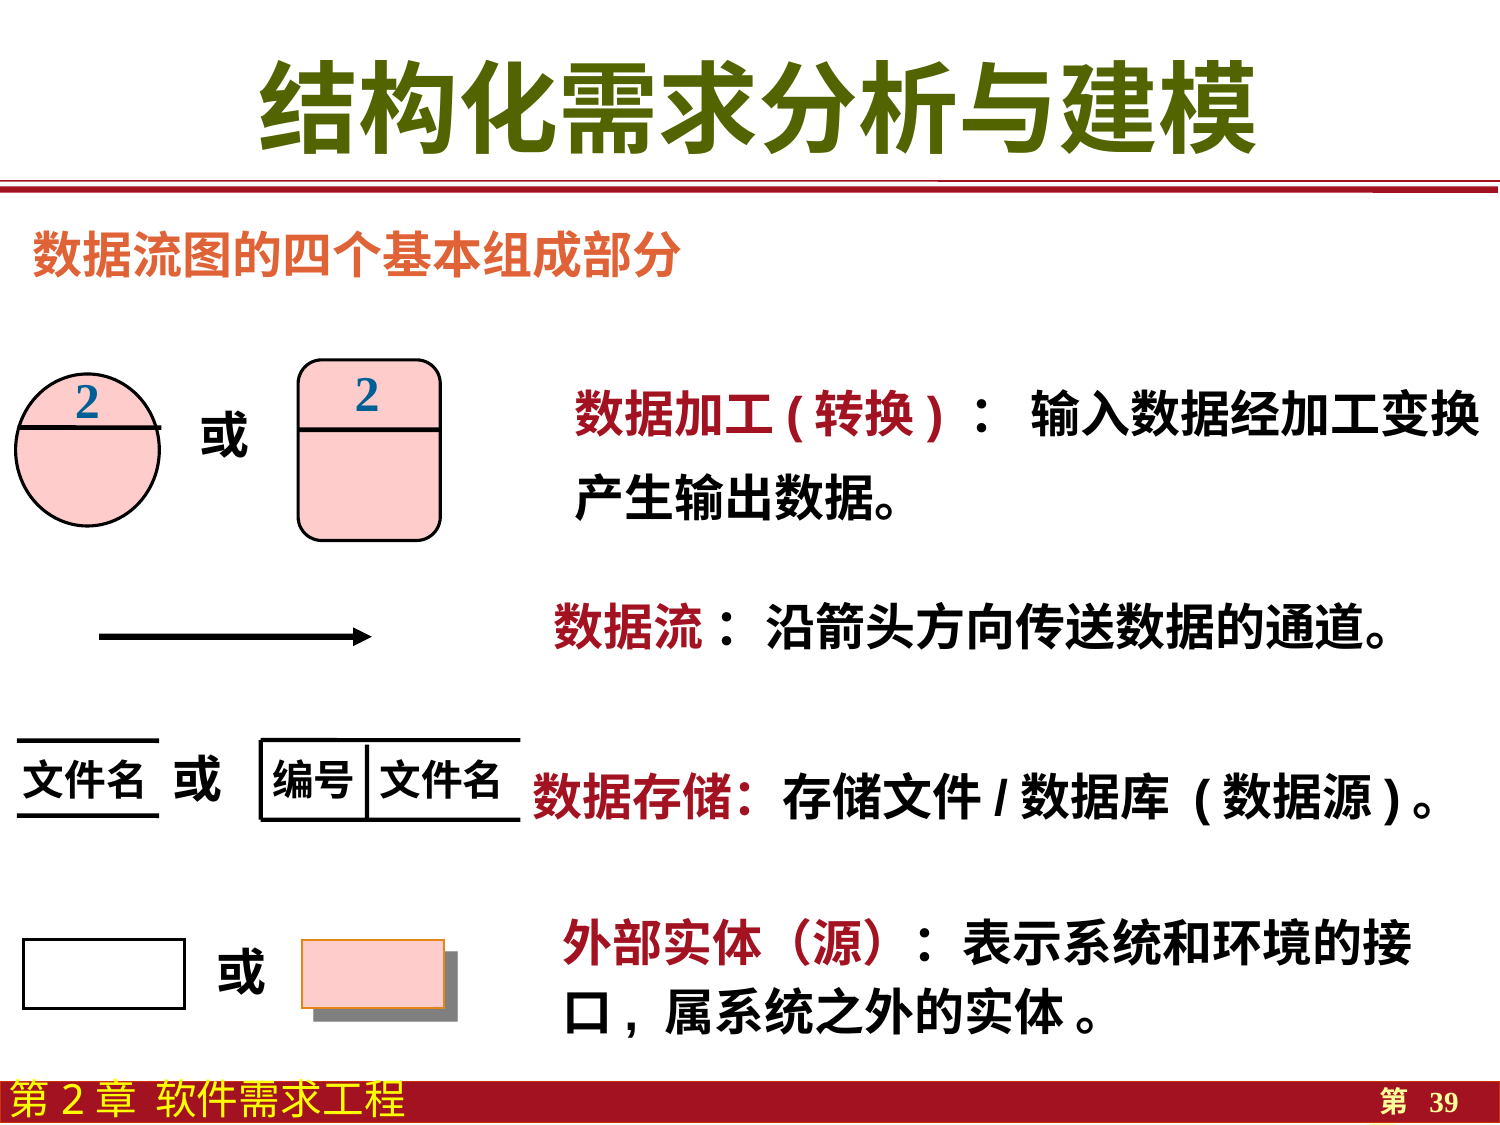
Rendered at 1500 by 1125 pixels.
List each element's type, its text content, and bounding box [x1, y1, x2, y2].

text_box 文件名 [391, 746, 517, 812]
text_box 文件名 [7, 746, 157, 812]
text_box [298, 359, 339, 429]
text_box 或 [184, 396, 265, 472]
text_box 数据流图的四个基本组成部分 [17, 216, 698, 292]
text_box [115, 379, 156, 427]
text_box 2 [339, 353, 395, 429]
text_box 数据加工(转换) ： 输入数据经加工变换产生输出数据。 [559, 351, 1500, 535]
text_box [298, 430, 441, 541]
text_box [23, 939, 185, 1009]
text_box 外部实体（源）：表示系统和环境的接口, 属系统之外的实体 。 [547, 895, 1500, 1048]
text_box [99, 630, 372, 643]
text_box 数据存储：存储文件/数据库 (数据源)。 [517, 733, 1478, 833]
text_box 结构化需求分析与建模 [243, 38, 1300, 174]
text_box 2 [60, 361, 115, 437]
text_box 或 [157, 740, 238, 816]
text_box [395, 359, 441, 429]
text_box [18, 379, 60, 427]
text_box [15, 428, 160, 527]
text_box 编号 [257, 746, 391, 812]
text_box 或 [201, 933, 282, 1008]
text_box [302, 939, 444, 1009]
text_box 数据流 ：沿箭头方向传送数据的通道。 [538, 587, 1446, 663]
